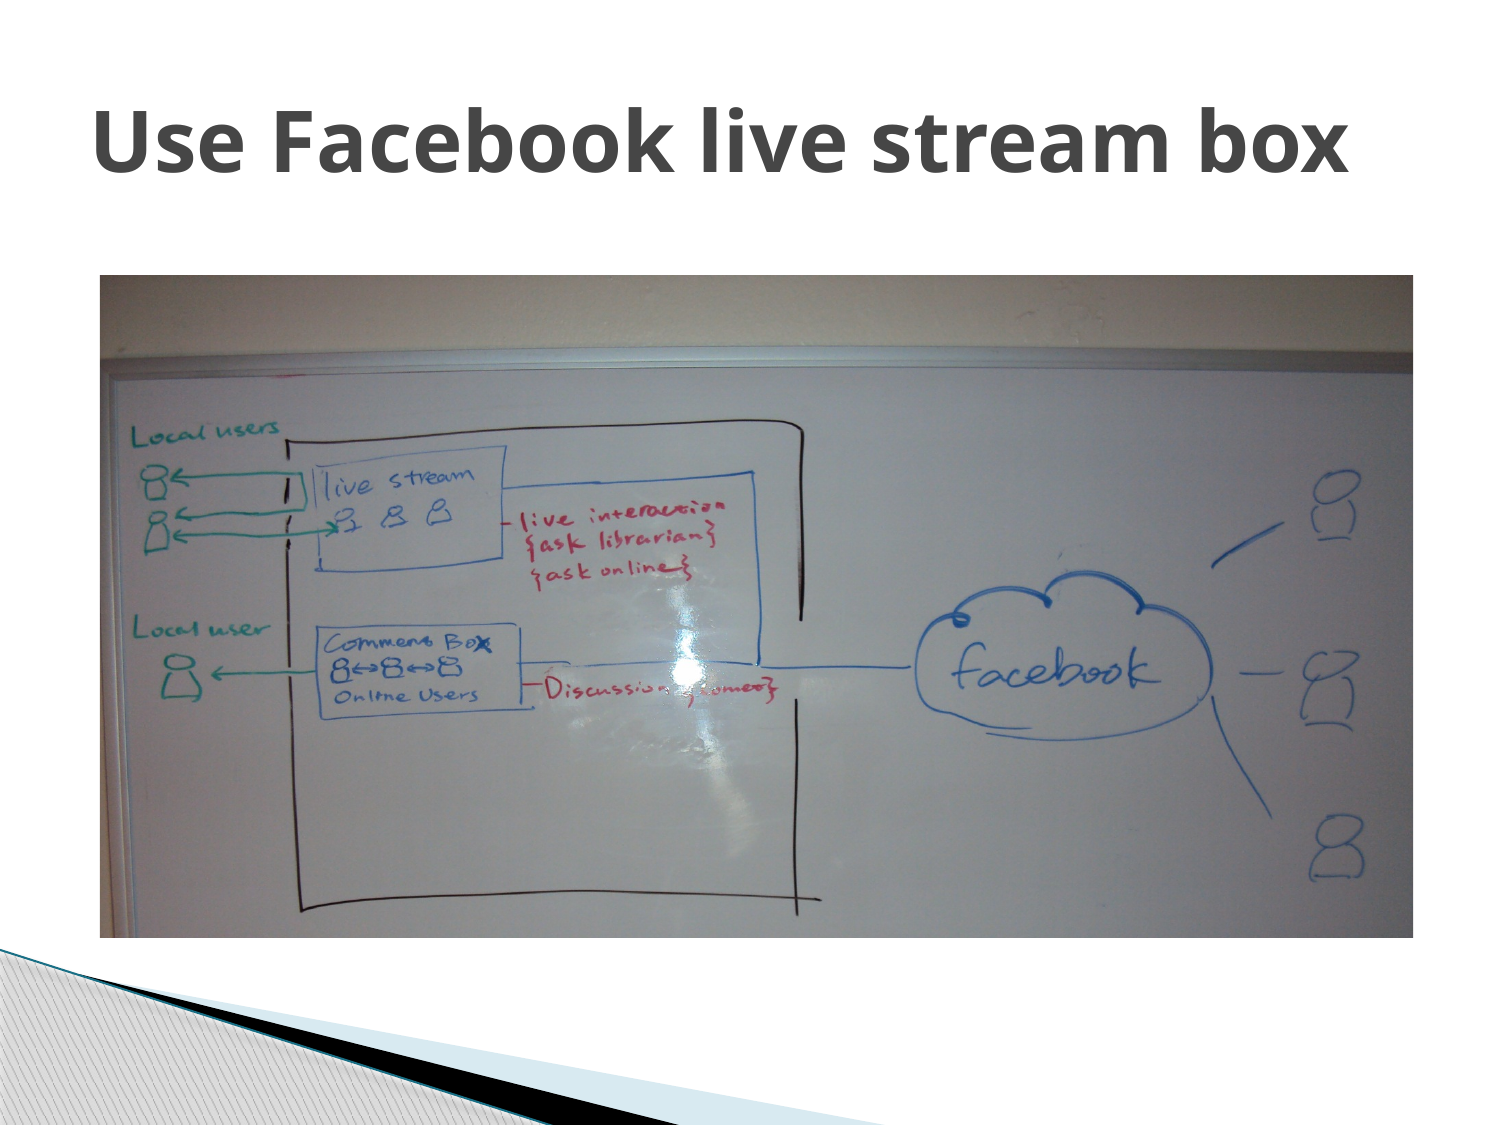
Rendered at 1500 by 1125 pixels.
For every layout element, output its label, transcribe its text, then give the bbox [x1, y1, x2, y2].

picture [99, 274, 1414, 938]
title Use Facebook live stream box [75, 45, 1425, 233]
